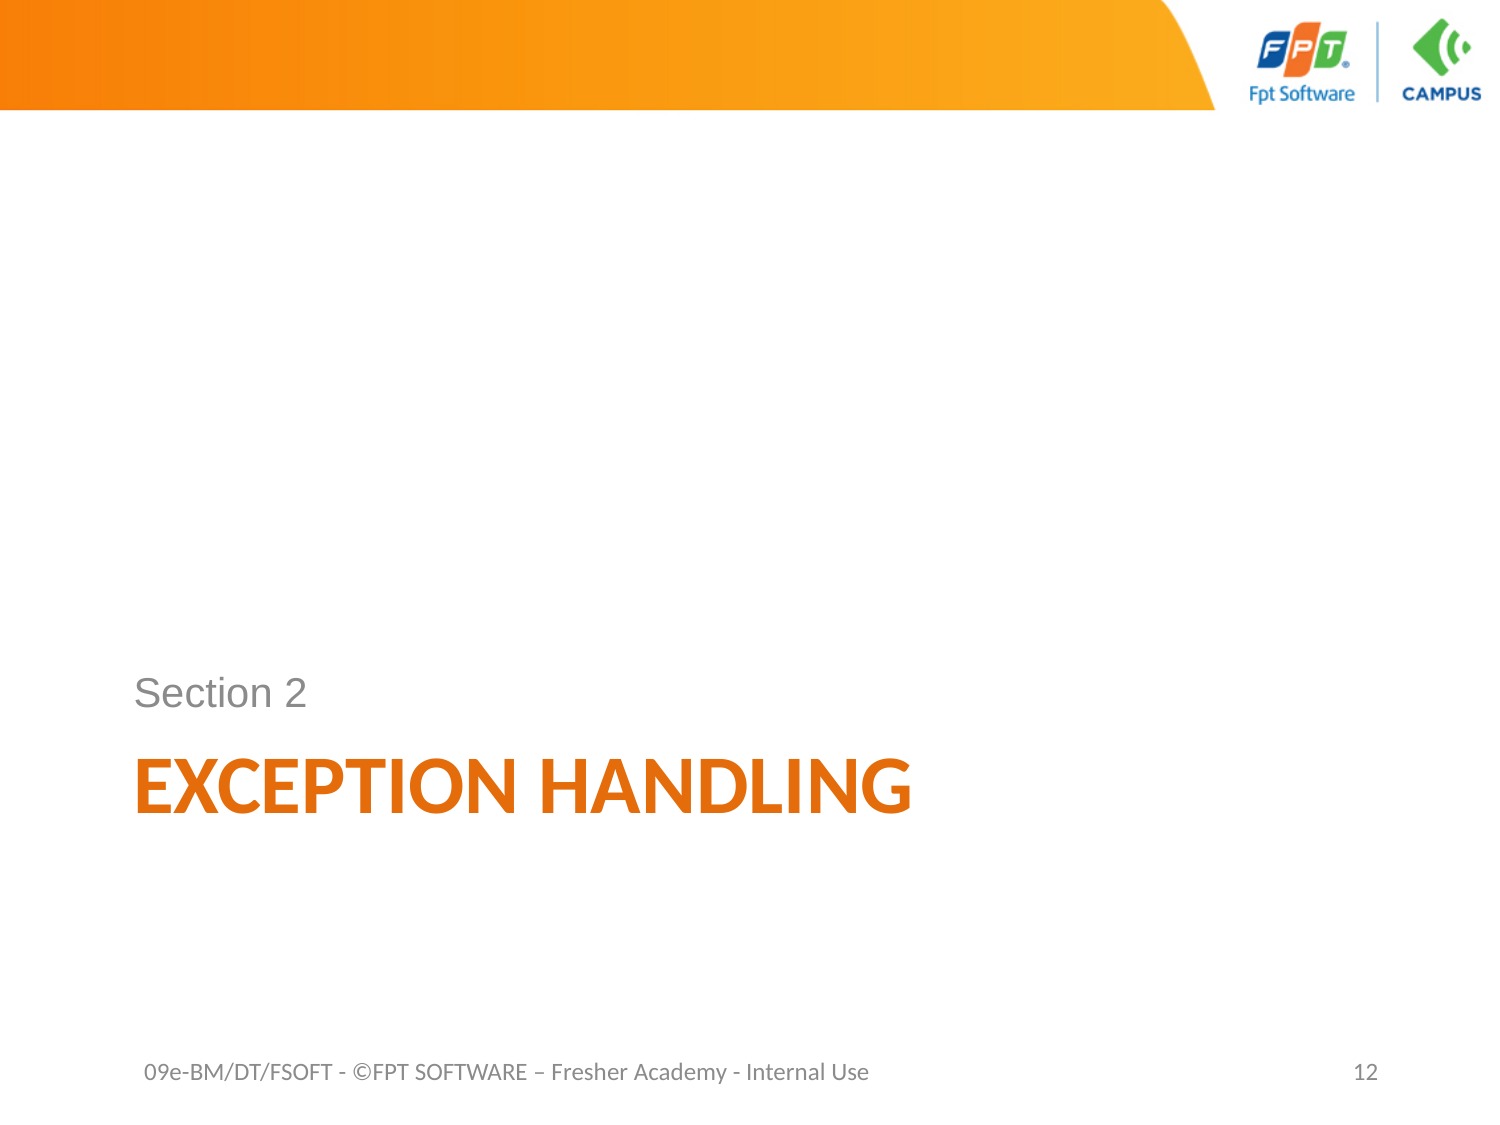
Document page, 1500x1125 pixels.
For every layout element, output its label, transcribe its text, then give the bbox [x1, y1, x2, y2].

footer 09e-BM/DT/FSOFT - ©FPT SOFTWARE – Fresher Academy - Internal Use [118, 1040, 897, 1100]
title Exception handling [118, 723, 1394, 947]
picture [0, 0, 1500, 1125]
slide_number 12 [1043, 1040, 1394, 1100]
list Section 2 [118, 476, 1394, 723]
